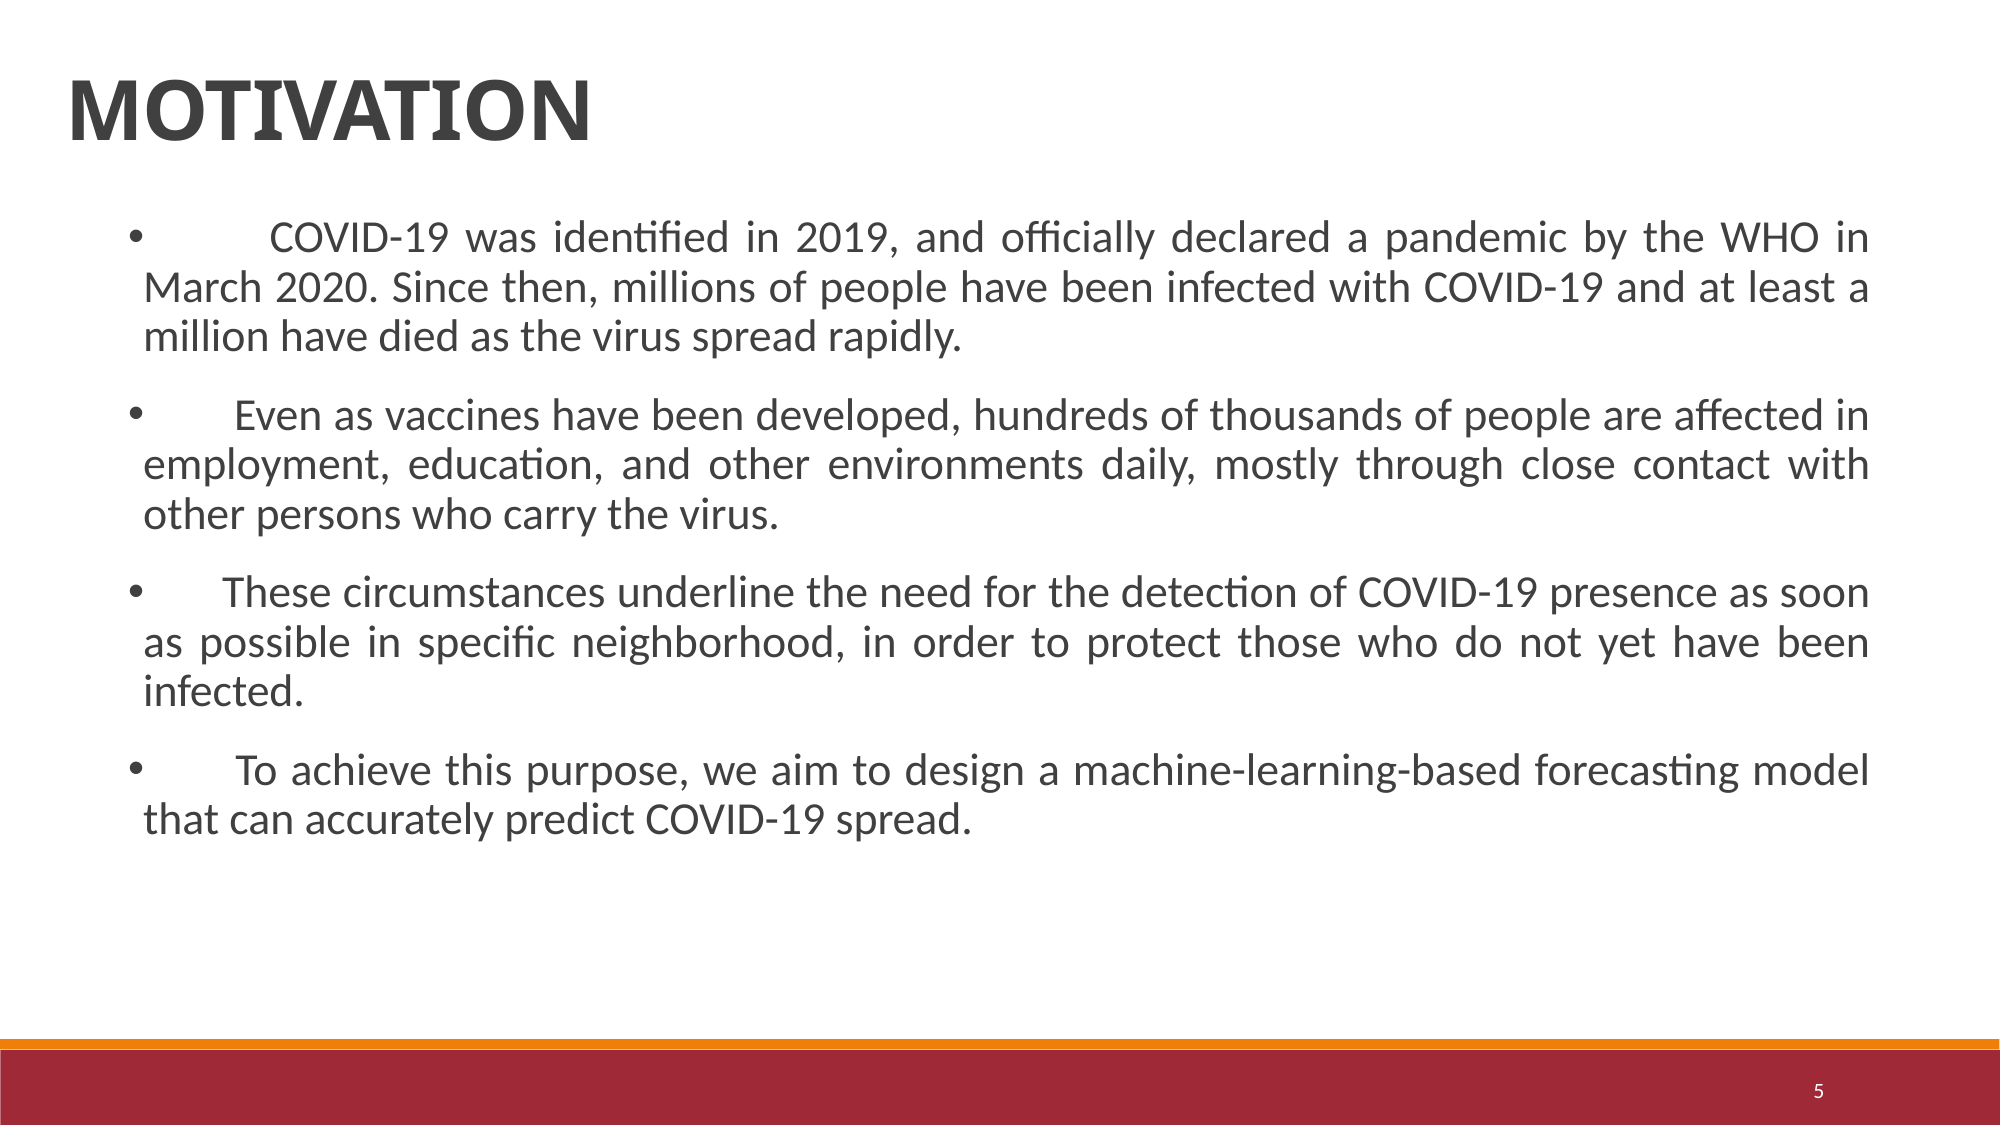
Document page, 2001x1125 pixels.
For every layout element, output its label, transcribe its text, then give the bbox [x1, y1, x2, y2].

slide_number 5 [1624, 1064, 1840, 1120]
text_box MOTIVATION [49, 37, 1775, 166]
text_box COVID-19 was identified in 2019, and officially declared a pandemic by the WHO in March 2020. Since then, millions of people have been infected with COVID-19 and at least a million have died as the virus spread rapidly. Even as vaccines have been developed, hundreds of thousands of people are affected in employment, education, and other environments daily, mostly through close contact with other persons who carry the virus. These circumstances underline the need for the detection of COVID-19 presence as soon as possible in specific neighborhood, in order to protect those who do not yet have been infected. To achieve this purpose, we aim to design a machine-learning-based forecasting model that can accurately predict COVID-19 spread. [128, 205, 1872, 1064]
